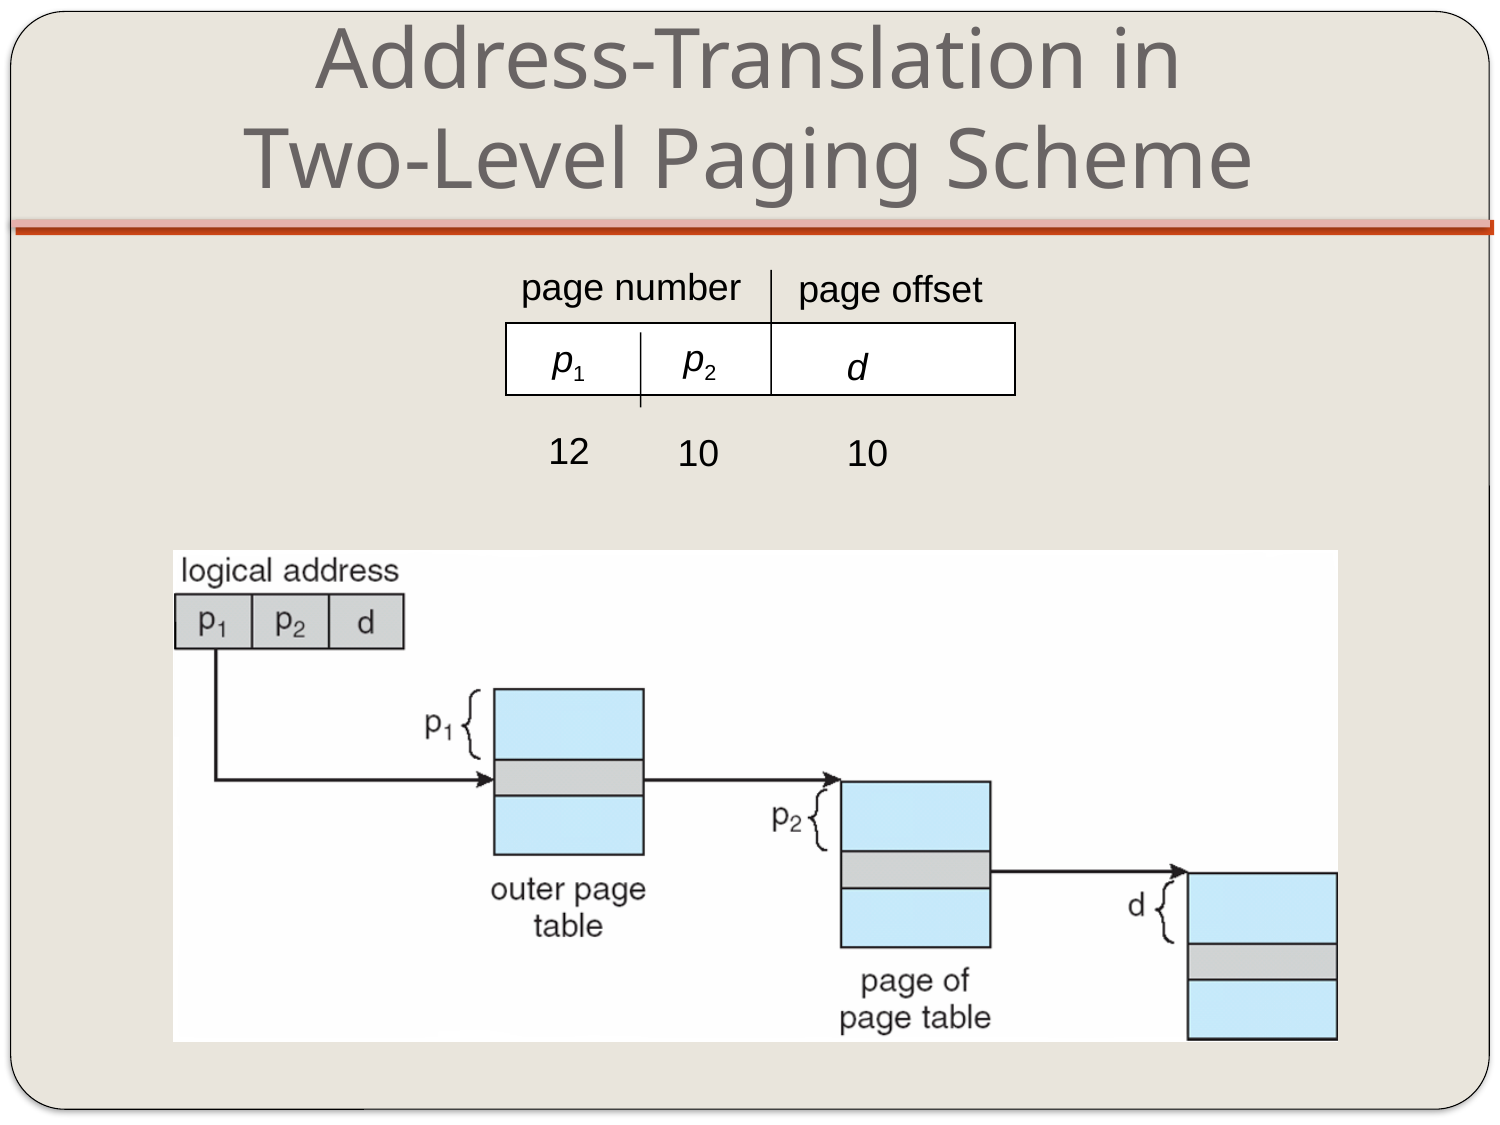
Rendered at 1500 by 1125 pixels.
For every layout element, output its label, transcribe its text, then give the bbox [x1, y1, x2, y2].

title Address-Translation in Two-Level Paging Scheme [112, 32, 1388, 220]
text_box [505, 255, 1016, 482]
picture [173, 550, 1338, 1043]
